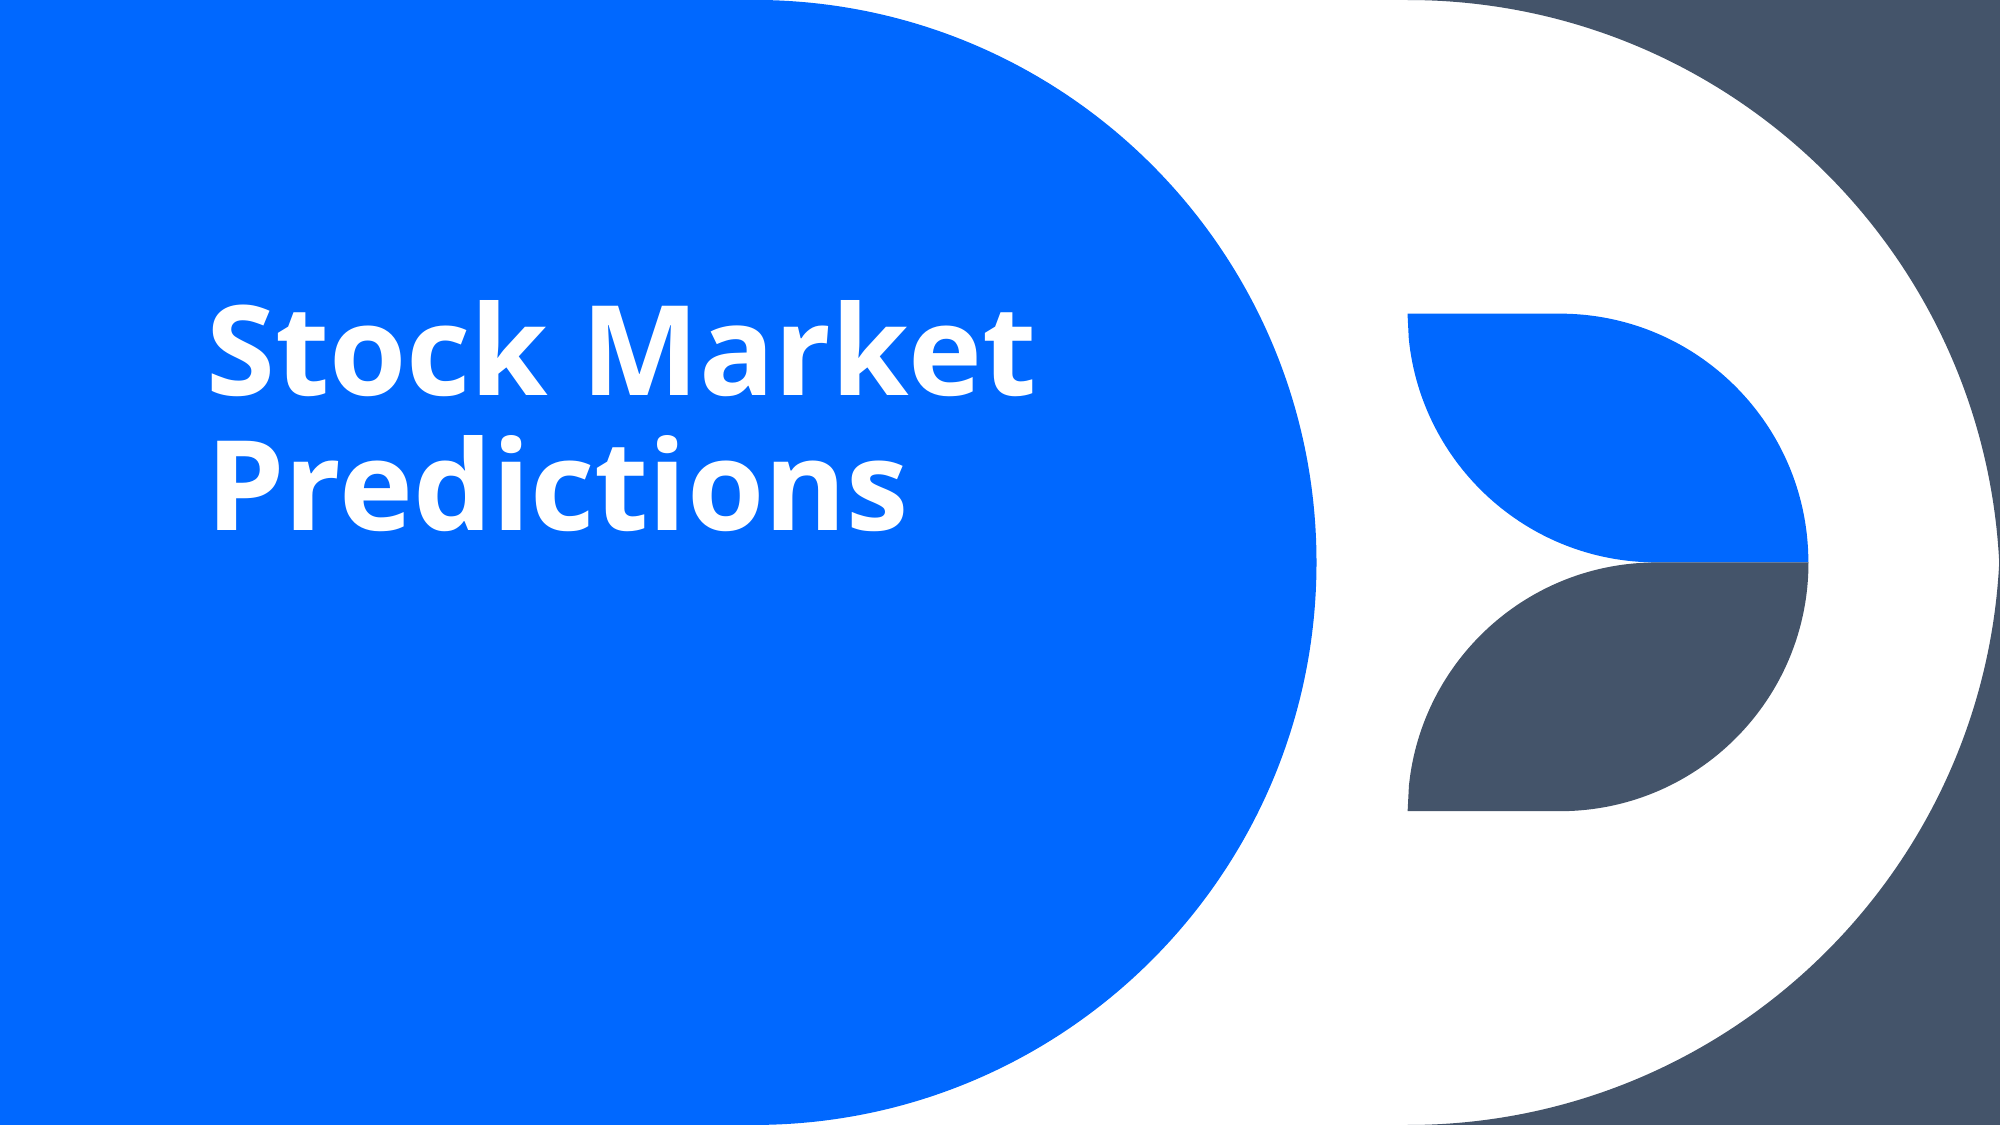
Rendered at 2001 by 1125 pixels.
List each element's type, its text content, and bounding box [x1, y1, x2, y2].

title Stock Market Predictions [191, 173, 1217, 566]
